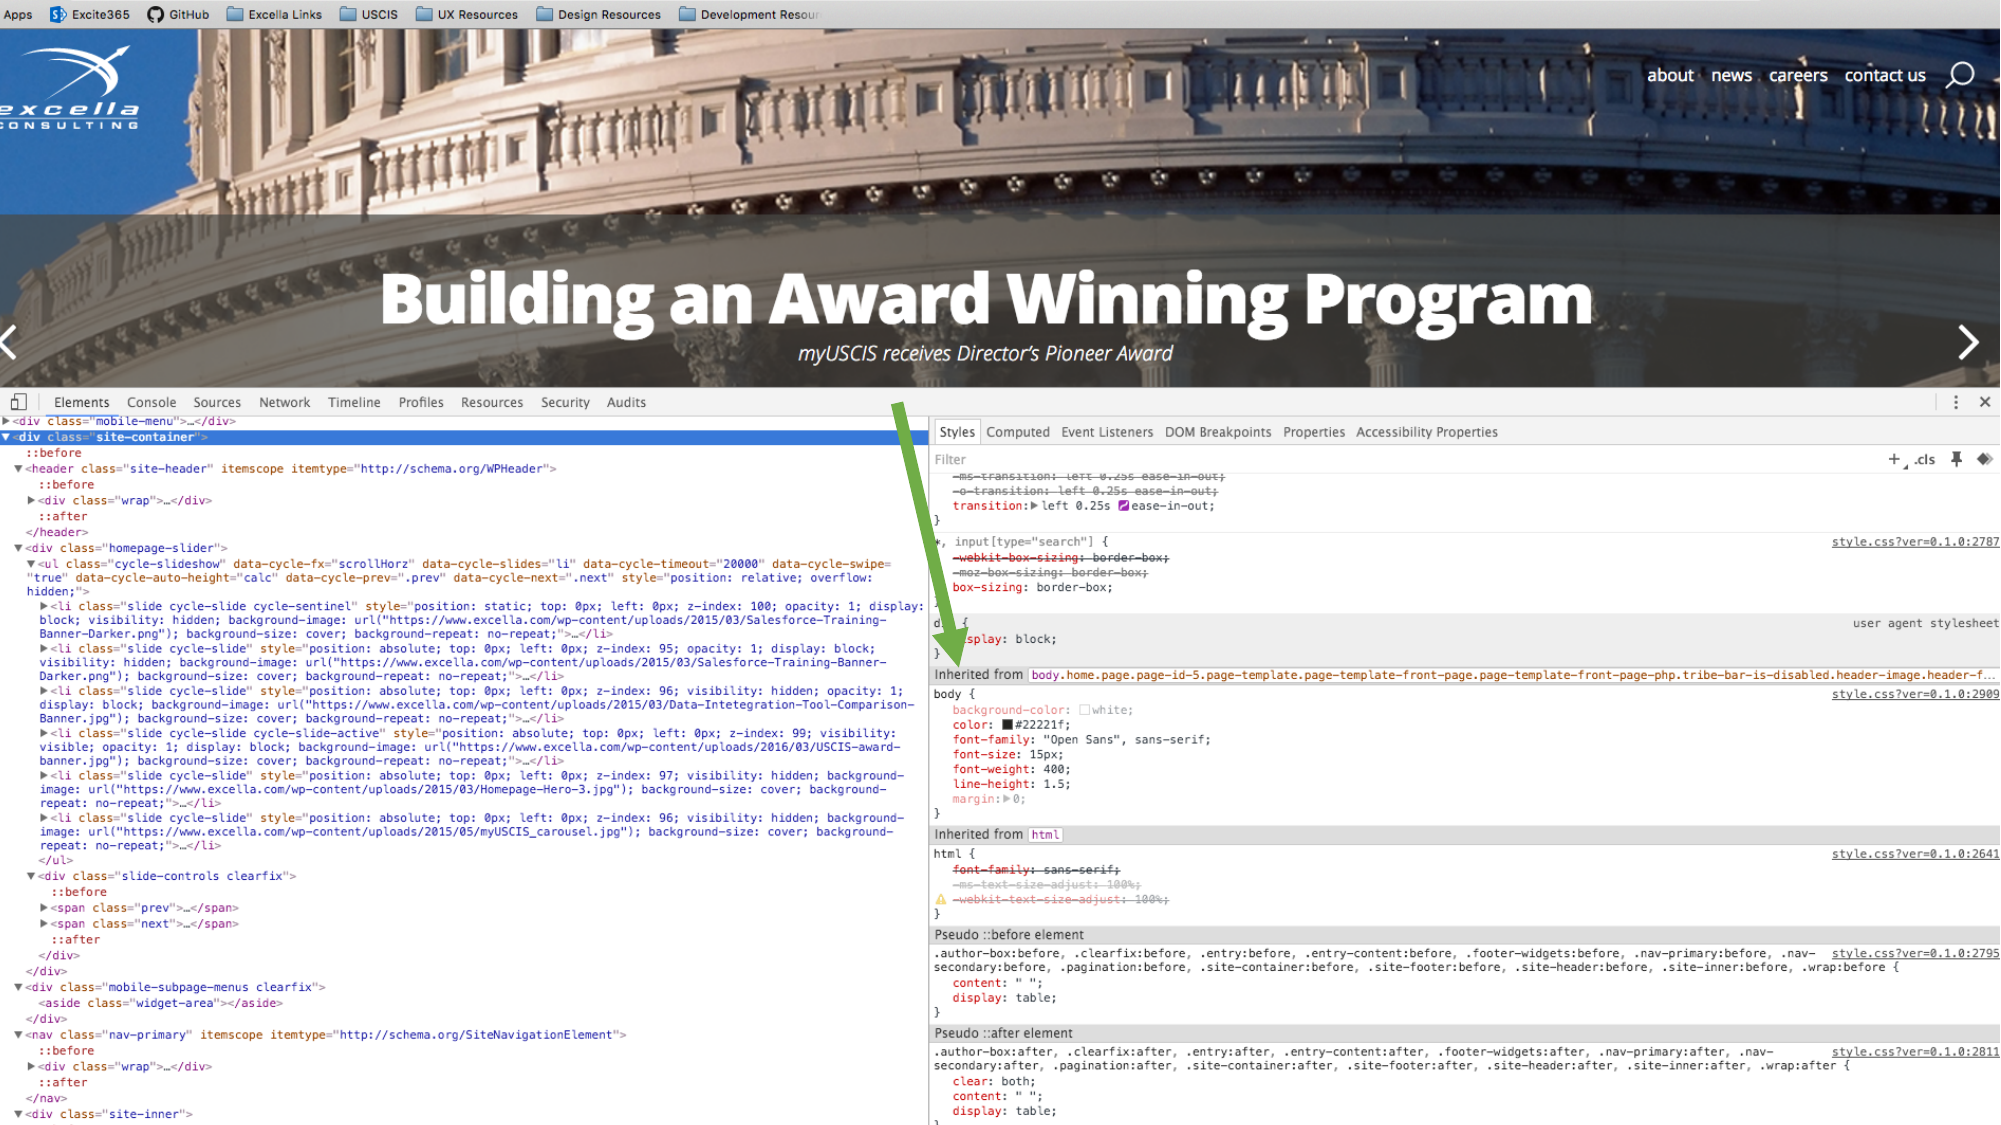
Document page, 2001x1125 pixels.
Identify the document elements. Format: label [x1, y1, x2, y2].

picture [0, 0, 2000, 1125]
text_box [896, 402, 959, 668]
